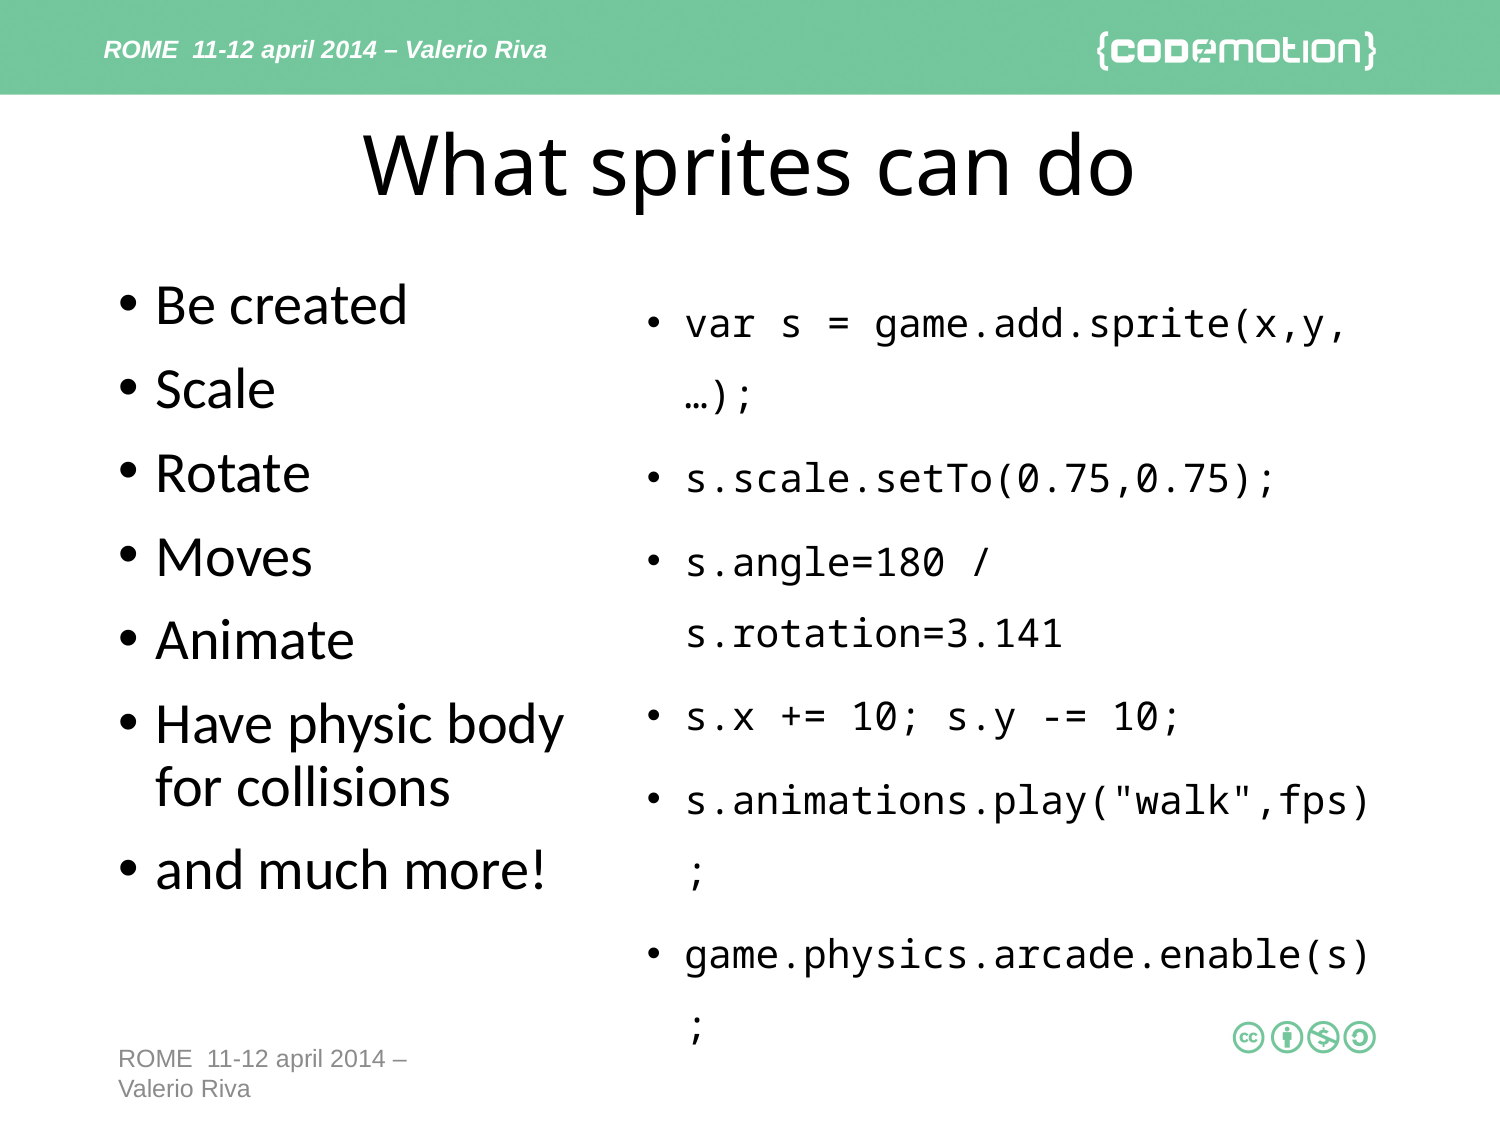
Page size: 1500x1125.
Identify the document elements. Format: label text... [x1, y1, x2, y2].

slide_number 13 [1059, 1042, 1397, 1103]
list var s = game.add.sprite(x,y,…); s.scale.setTo(0.75,0.75); s.angle=180 / s.rotation=3.141 s.x += 10; s.y -= 10; s.animations.play("walk",fps); game.physics.arcade.enable(s); [631, 267, 1398, 1063]
list Be created Scale Rotate Moves Animate Have physic body for collisions and much more! [103, 278, 631, 1063]
picture [0, 0, 1500, 1125]
text_box What sprites can do [103, 59, 1397, 278]
text_box ROME 11-12 april 2014 – Valerio Riva [88, 18, 619, 79]
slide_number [103, 1042, 441, 1103]
